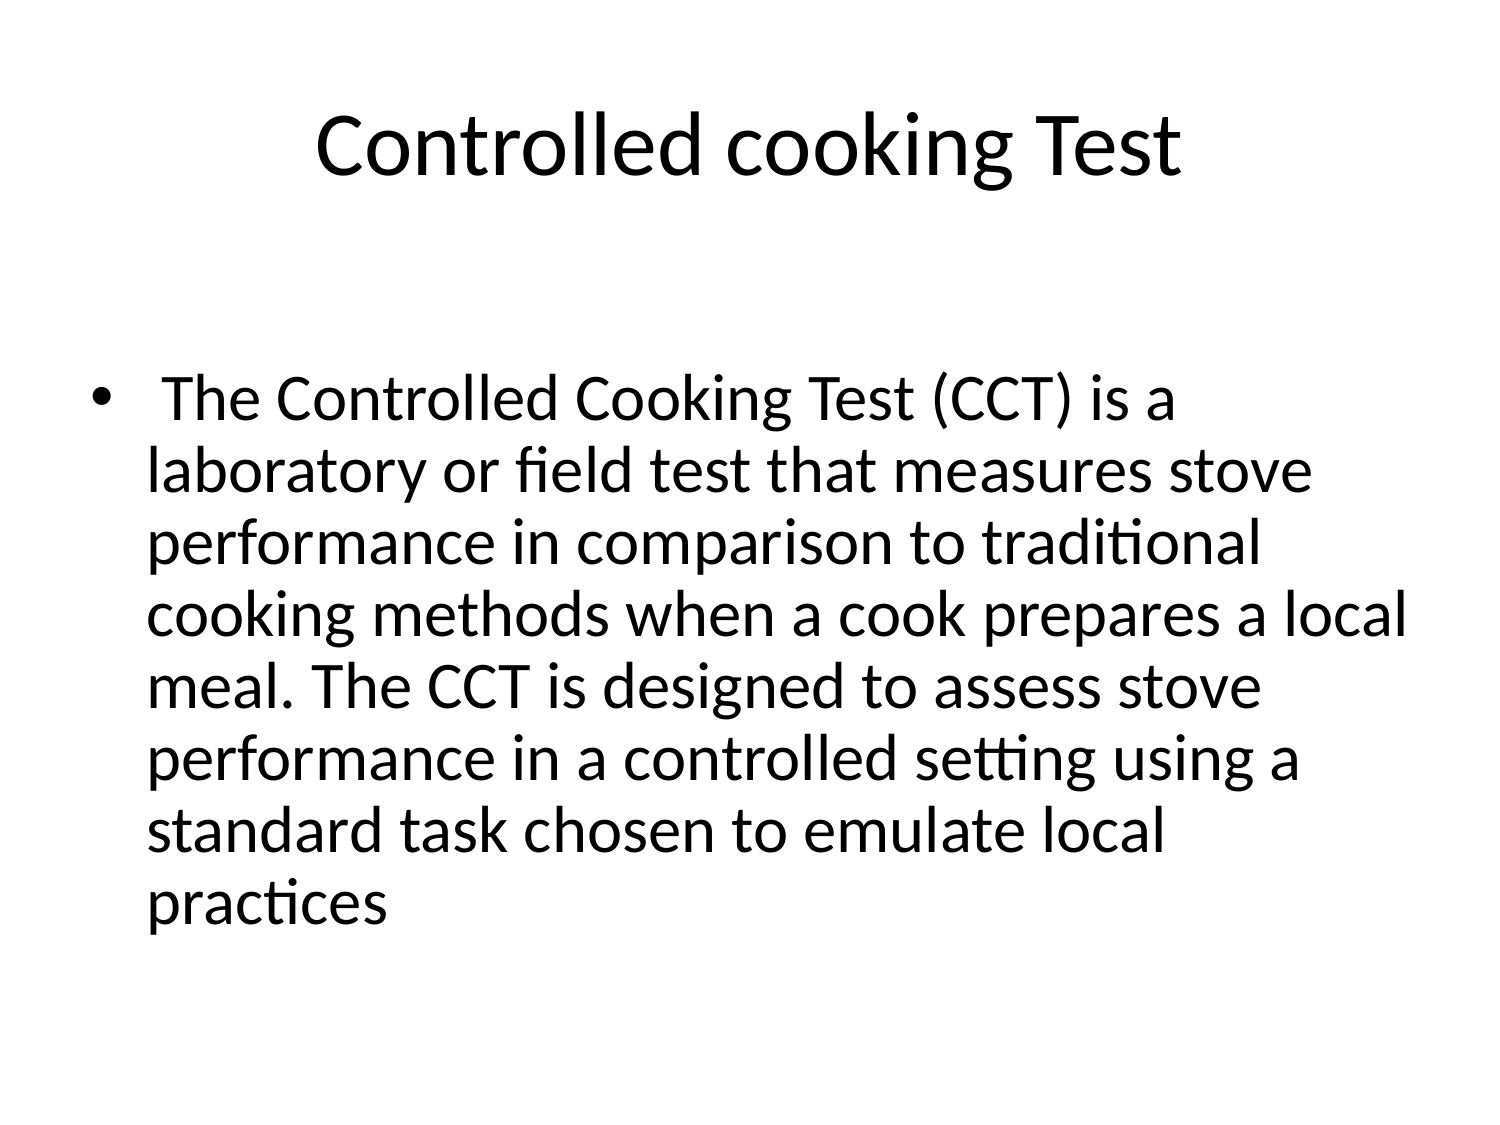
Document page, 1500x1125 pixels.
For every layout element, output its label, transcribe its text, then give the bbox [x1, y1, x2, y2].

list The Controlled Cooking Test (CCT) is a laboratory or field test that measures stove performance in comparison to traditional cooking methods when a cook prepares a local meal. The CCT is designed to assess stove performance in a controlled setting using a standard task chosen to emulate local practices [75, 262, 1425, 1005]
title Controlled cooking Test [75, 45, 1425, 233]
